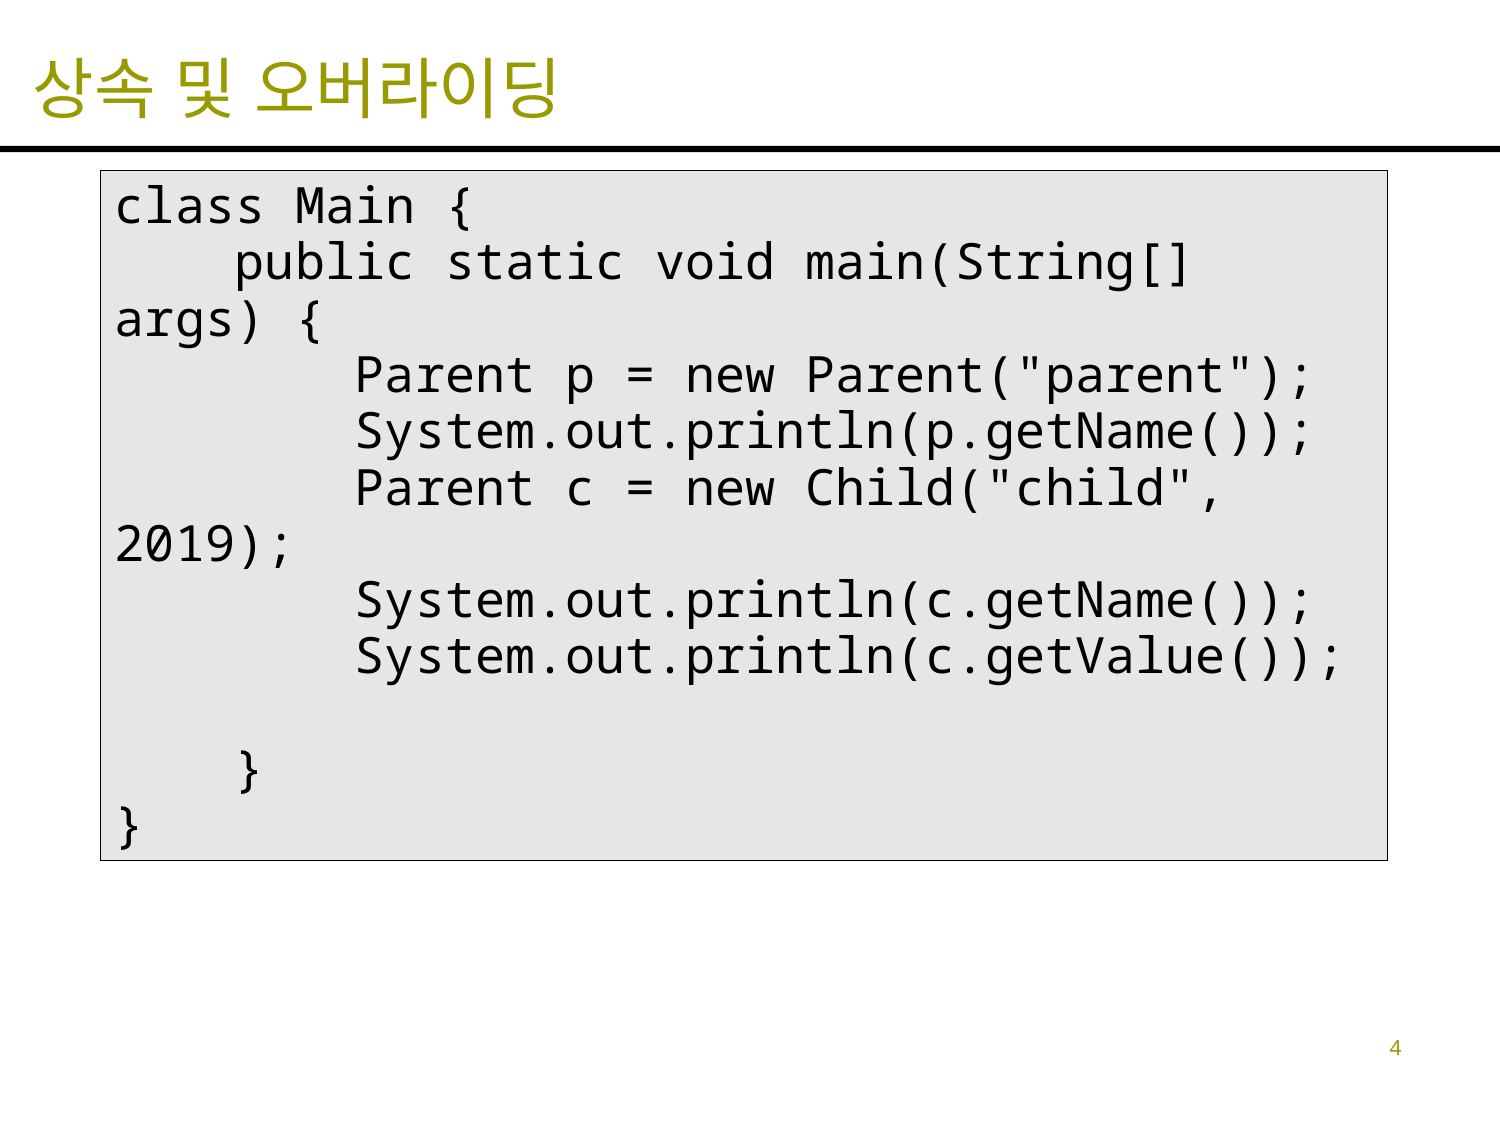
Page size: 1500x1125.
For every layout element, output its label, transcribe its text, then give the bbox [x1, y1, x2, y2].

text_box class Main { public static void main(String[] args) { Parent p = new Parent("parent"); System.out.println(p.getName()); Parent c = new Child("child", 2019); System.out.println(c.getName()); System.out.println(c.getValue()); } } [100, 170, 1388, 861]
slide_number 4 [1066, 1026, 1417, 1102]
title 상속 및 오버라이딩 [17, 7, 1483, 135]
